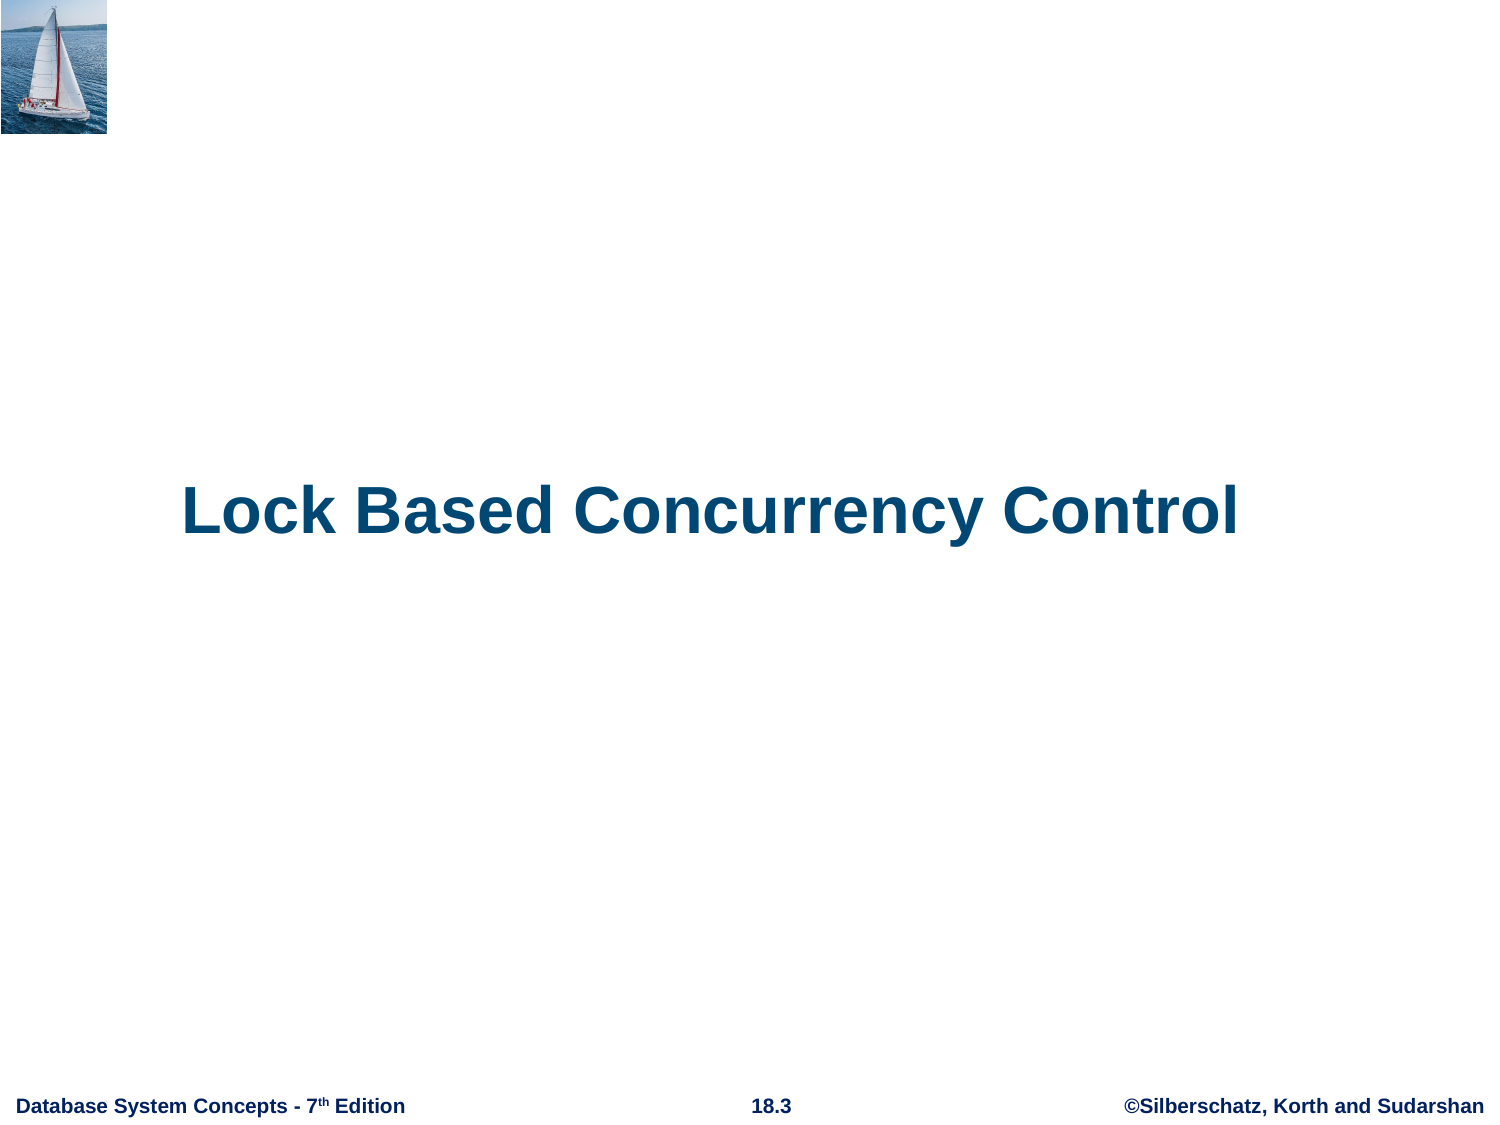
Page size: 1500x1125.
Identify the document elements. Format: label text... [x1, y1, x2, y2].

picture [1, 0, 107, 134]
text_box Lock Based Concurrency Control [166, 459, 1467, 554]
